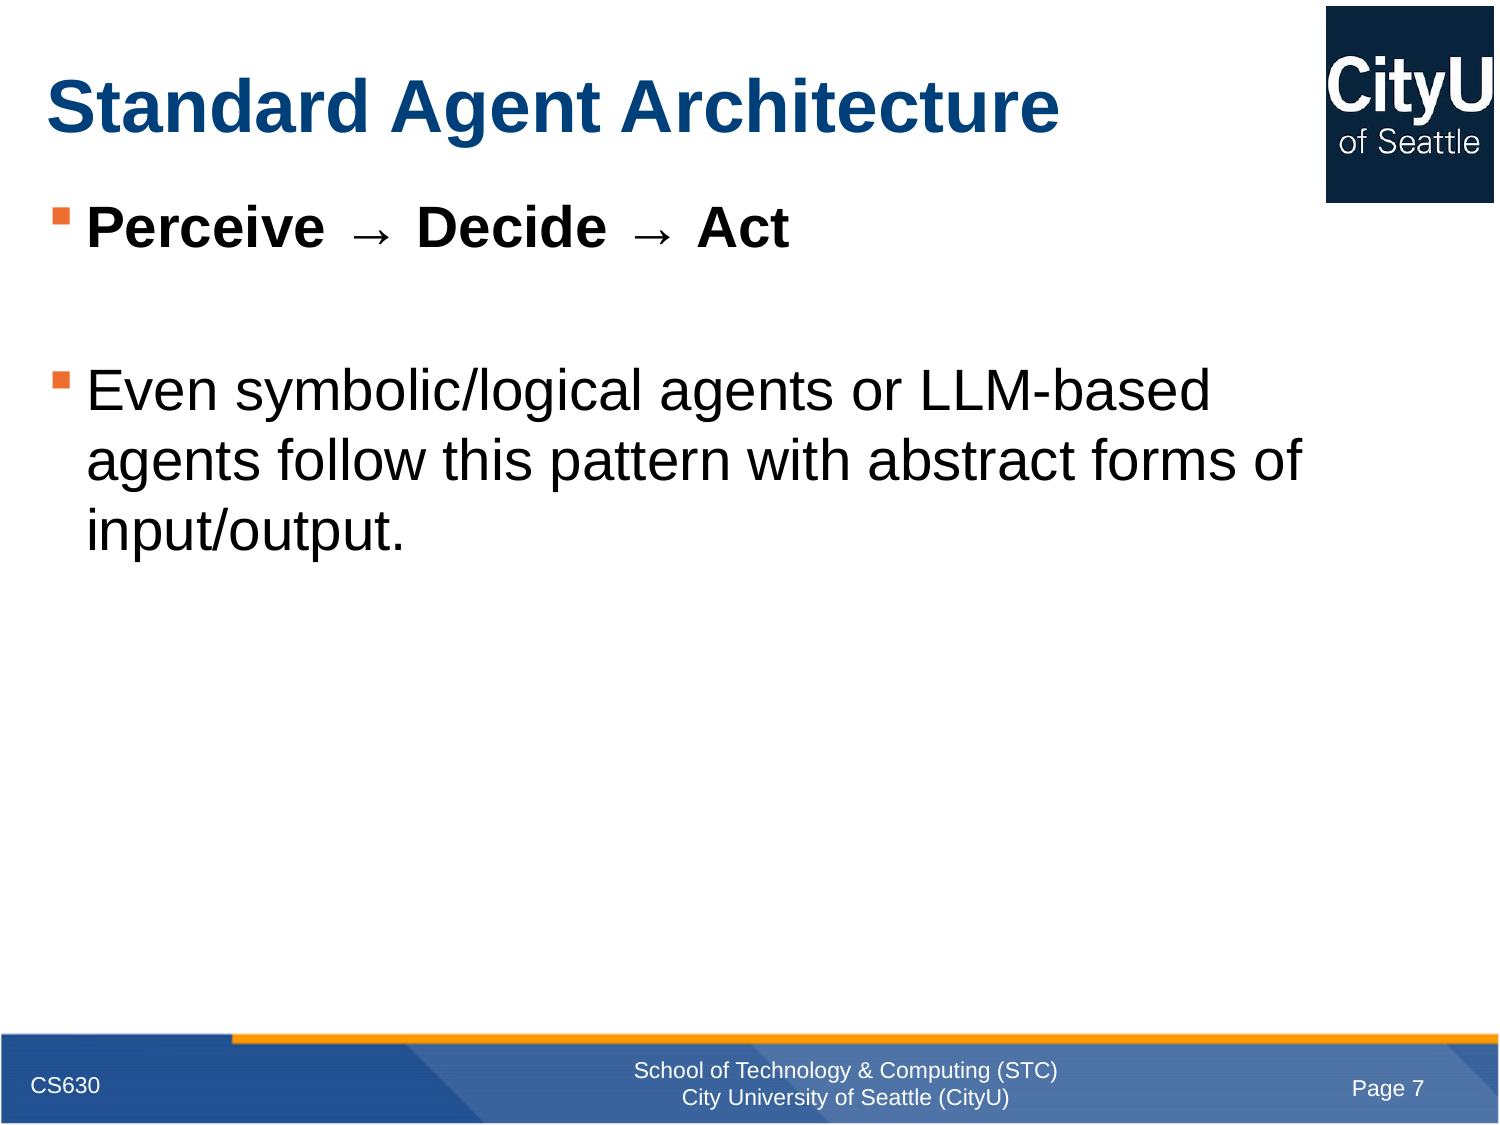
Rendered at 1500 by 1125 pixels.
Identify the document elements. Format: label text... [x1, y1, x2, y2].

title Standard Agent Architecture [31, 49, 1394, 213]
list Perceive → Decide → Act Even symbolic/logical agents or LLM-based agents follow this pattern with abstract forms of input/output. [32, 181, 1395, 945]
picture [1326, 6, 1494, 203]
picture [0, 1032, 1500, 1125]
